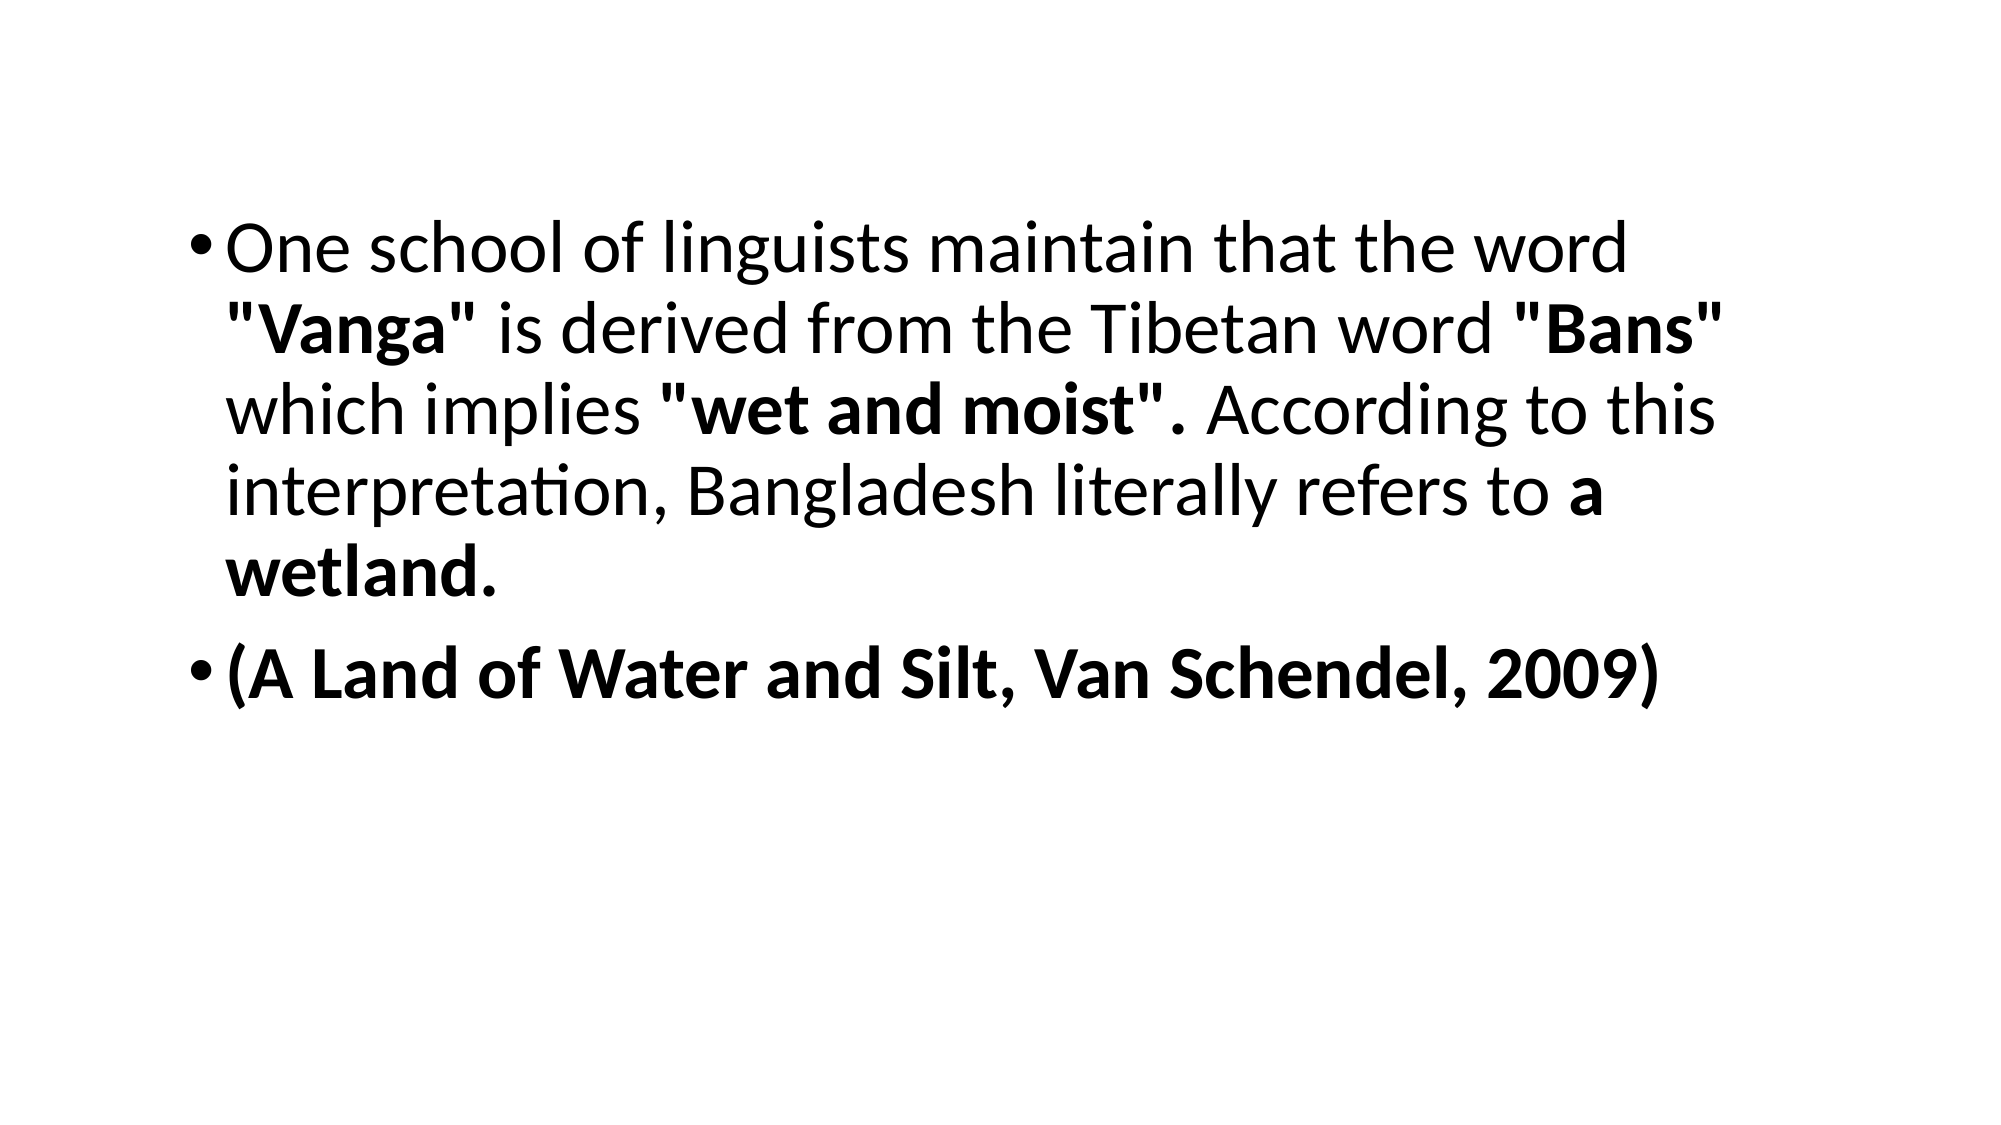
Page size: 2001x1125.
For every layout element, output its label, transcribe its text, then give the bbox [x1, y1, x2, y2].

list One school of linguists maintain that the word "Vanga" is derived from the Tibetan word "Bans" which implies "wet and moist". According to this interpretation, Bangladesh literally refers to a wetland. (A Land of Water and Silt, Van Schendel, 2009) [173, 200, 1802, 915]
